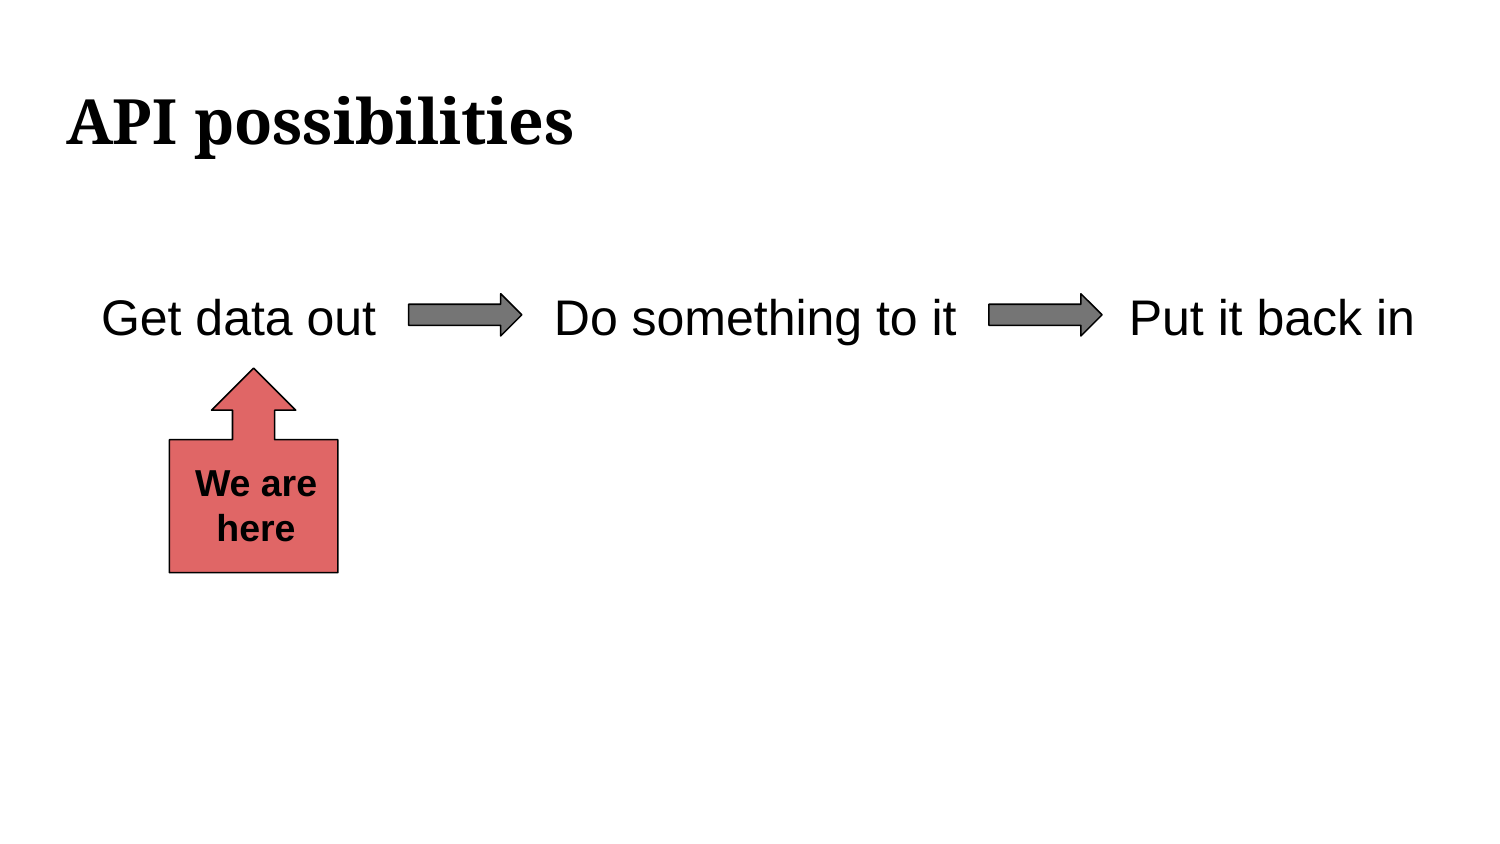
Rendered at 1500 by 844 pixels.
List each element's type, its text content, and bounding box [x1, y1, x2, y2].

text_box Put it back in [1103, 263, 1442, 369]
text_box [169, 368, 338, 573]
text_box [988, 293, 1103, 336]
text_box Do something to it [521, 263, 989, 369]
text_box [408, 293, 522, 336]
title API possibilities [51, 67, 1449, 173]
text_box We are here [174, 444, 338, 565]
text_box Get data out [69, 263, 408, 369]
